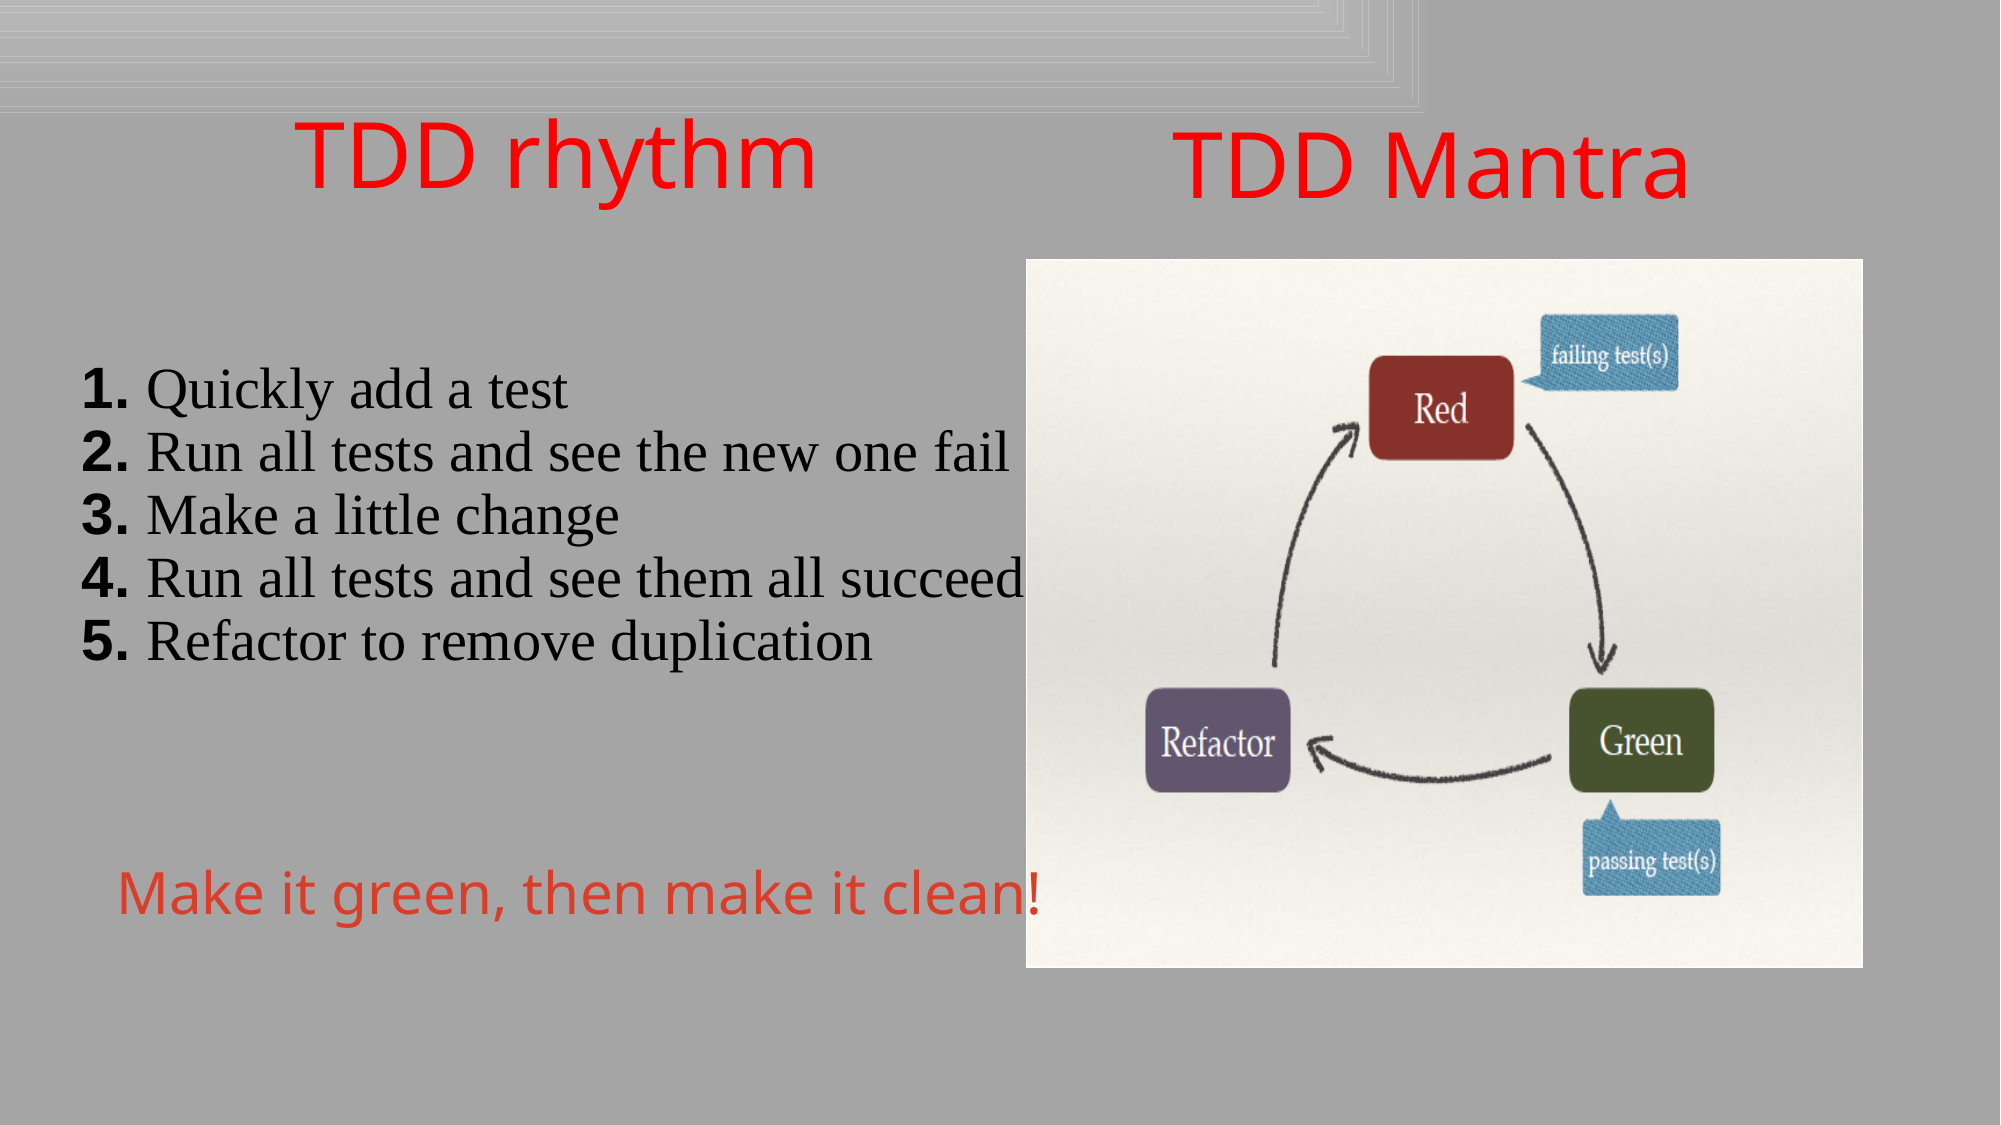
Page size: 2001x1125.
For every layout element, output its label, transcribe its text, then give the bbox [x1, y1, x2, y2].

text_box 1. Quickly add a test 2. Run all tests and see the new one fail 3. Make a little change 4. Run all tests and see them all succeed 5. Refactor to remove duplication [67, 259, 1024, 772]
picture [1026, 258, 1863, 968]
text_box TDD rhythm [89, 50, 1050, 259]
text_box TDD Mantra [1050, 59, 1863, 258]
text_box Make it green, then make it clean! [101, 849, 1021, 934]
